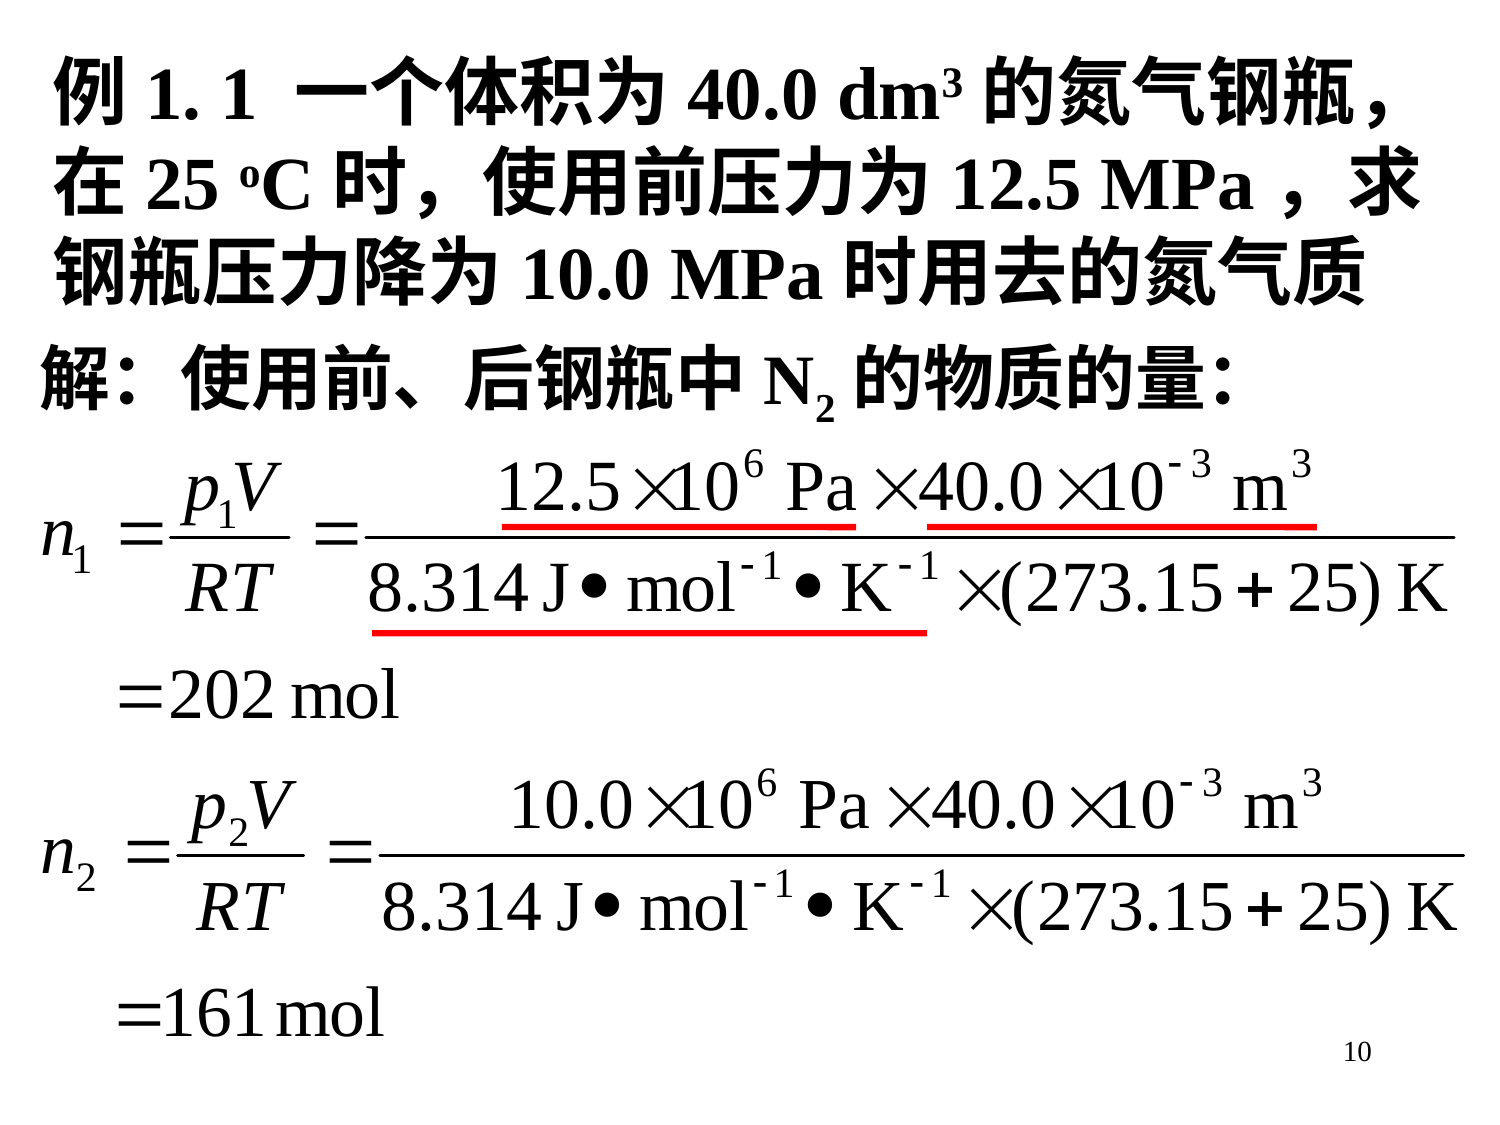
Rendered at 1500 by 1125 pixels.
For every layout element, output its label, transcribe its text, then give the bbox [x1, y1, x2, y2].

text_box 例1. 1 一个体积为40.0 dm3的氮气钢瓶，在25 oC时，使用前压力为12.5 MPa，求钢瓶压力降为10.0 MPa时用去的氮气质量。 [37, 37, 1450, 413]
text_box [29, 751, 1477, 1051]
text_box 解：使用前、后钢瓶中N2的物质的量： [24, 326, 1294, 438]
slide_number 10 [1074, 1051, 1388, 1100]
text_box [29, 432, 1471, 733]
